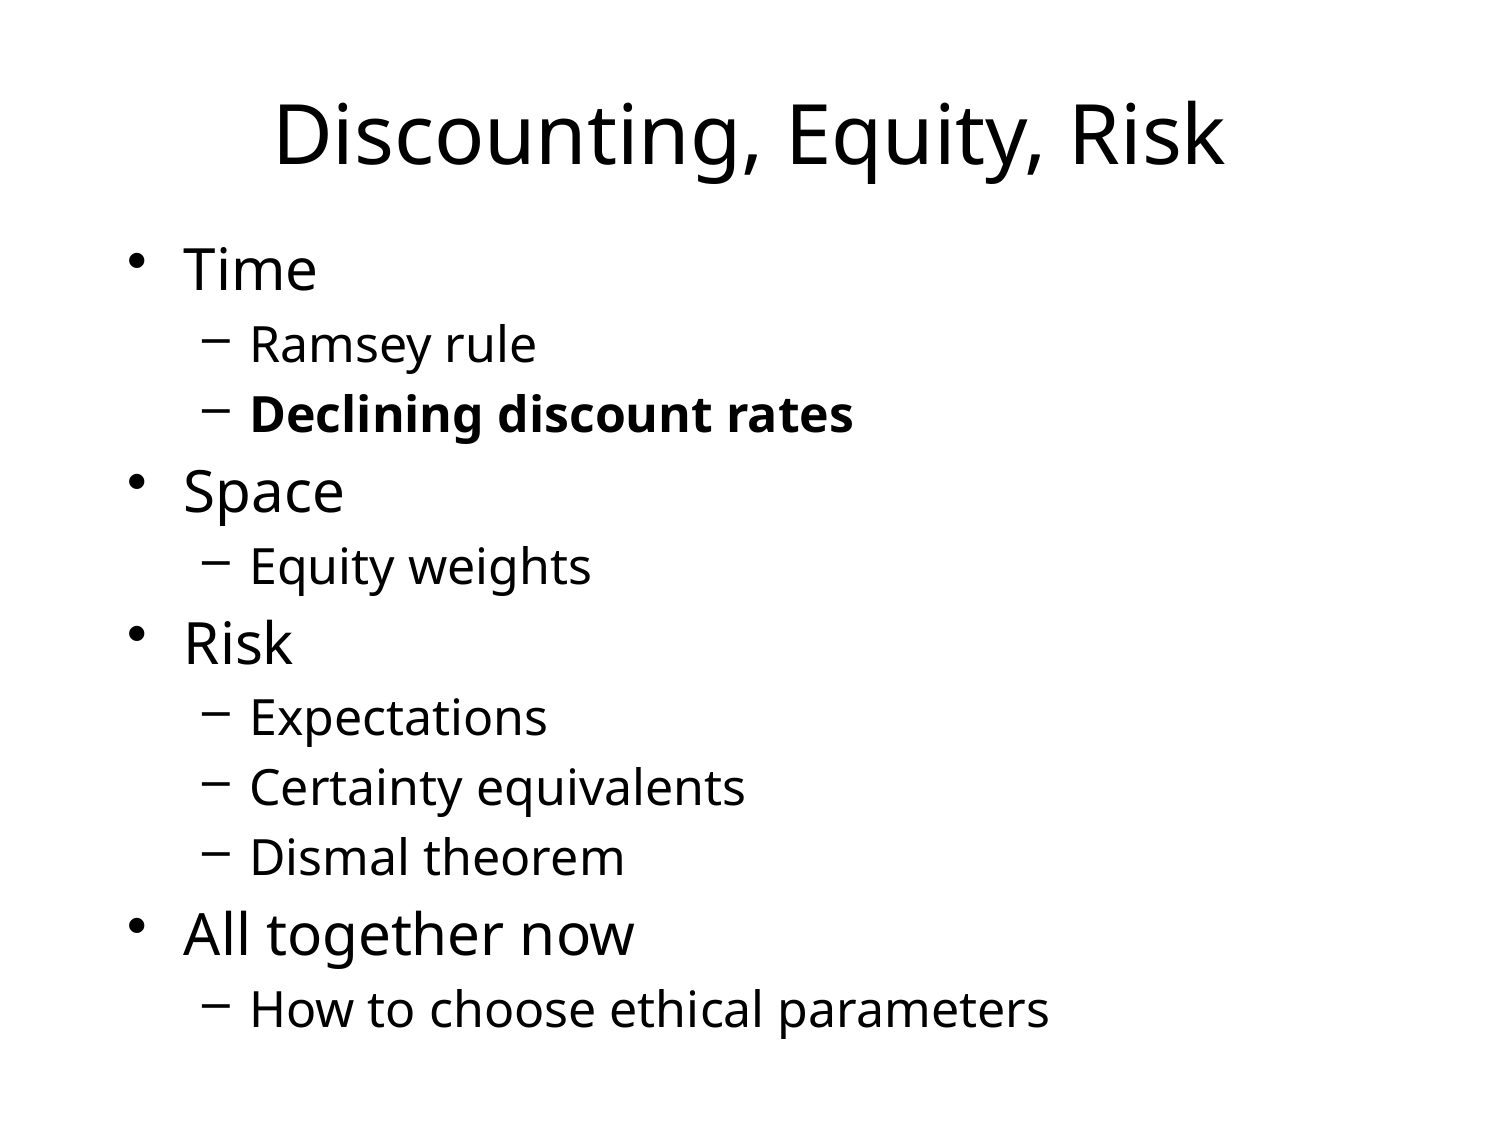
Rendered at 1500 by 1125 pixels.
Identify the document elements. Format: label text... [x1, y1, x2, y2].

list Time Ramsey rule Declining discount rates Space Equity weights Risk Expectations Certainty equivalents Dismal theorem All together now How to choose ethical parameters [112, 224, 1388, 901]
title Discounting, Equity, Risk [87, 37, 1413, 226]
